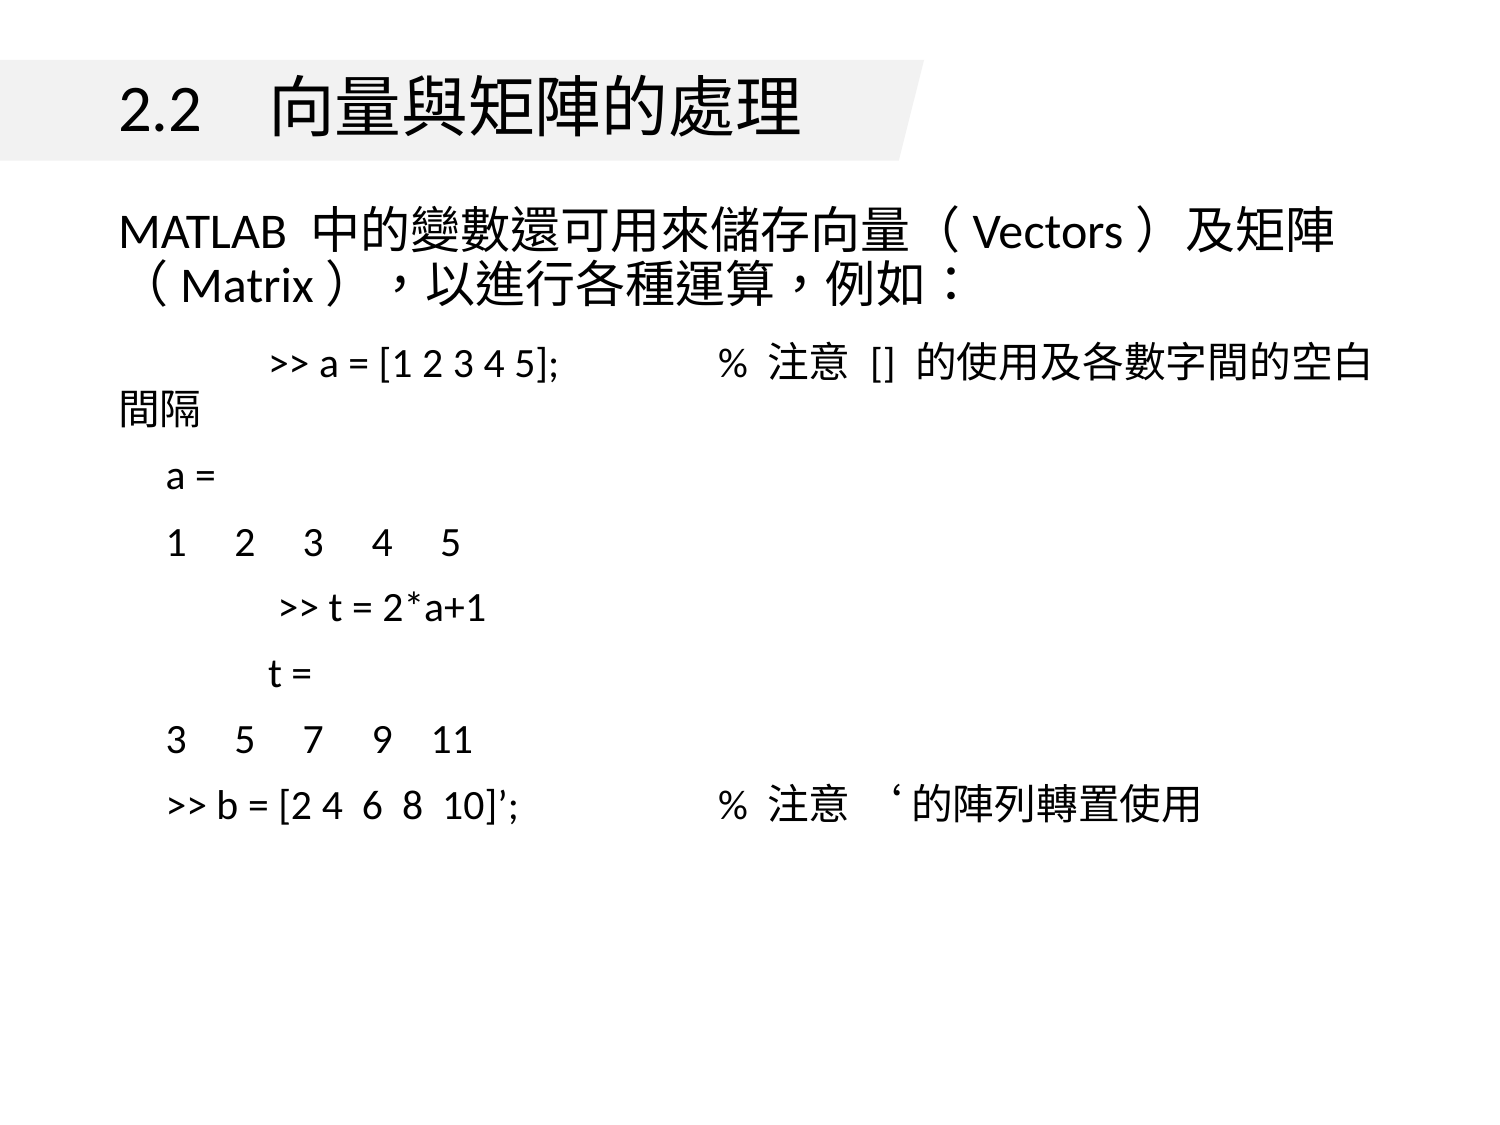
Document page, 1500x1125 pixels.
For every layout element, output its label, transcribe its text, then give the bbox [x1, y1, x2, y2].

title 2.2 向量與矩陣的處理 [103, 59, 942, 161]
list MATLAB 中的變數還可用來儲存向量（Vectors）及矩陣（Matrix），以進行各種運算，例如： >> a = [1 2 3 4 5]; % 注意 [] 的使用及各數字間的空白間隔 a = 1 2 3 4 5 >> t = 2*a+1 t = 3 5 7 9 11 >> b = [2 4 6 8 10]’; % 注意 ‘ 的陣列轉置使用 [103, 198, 1397, 1043]
